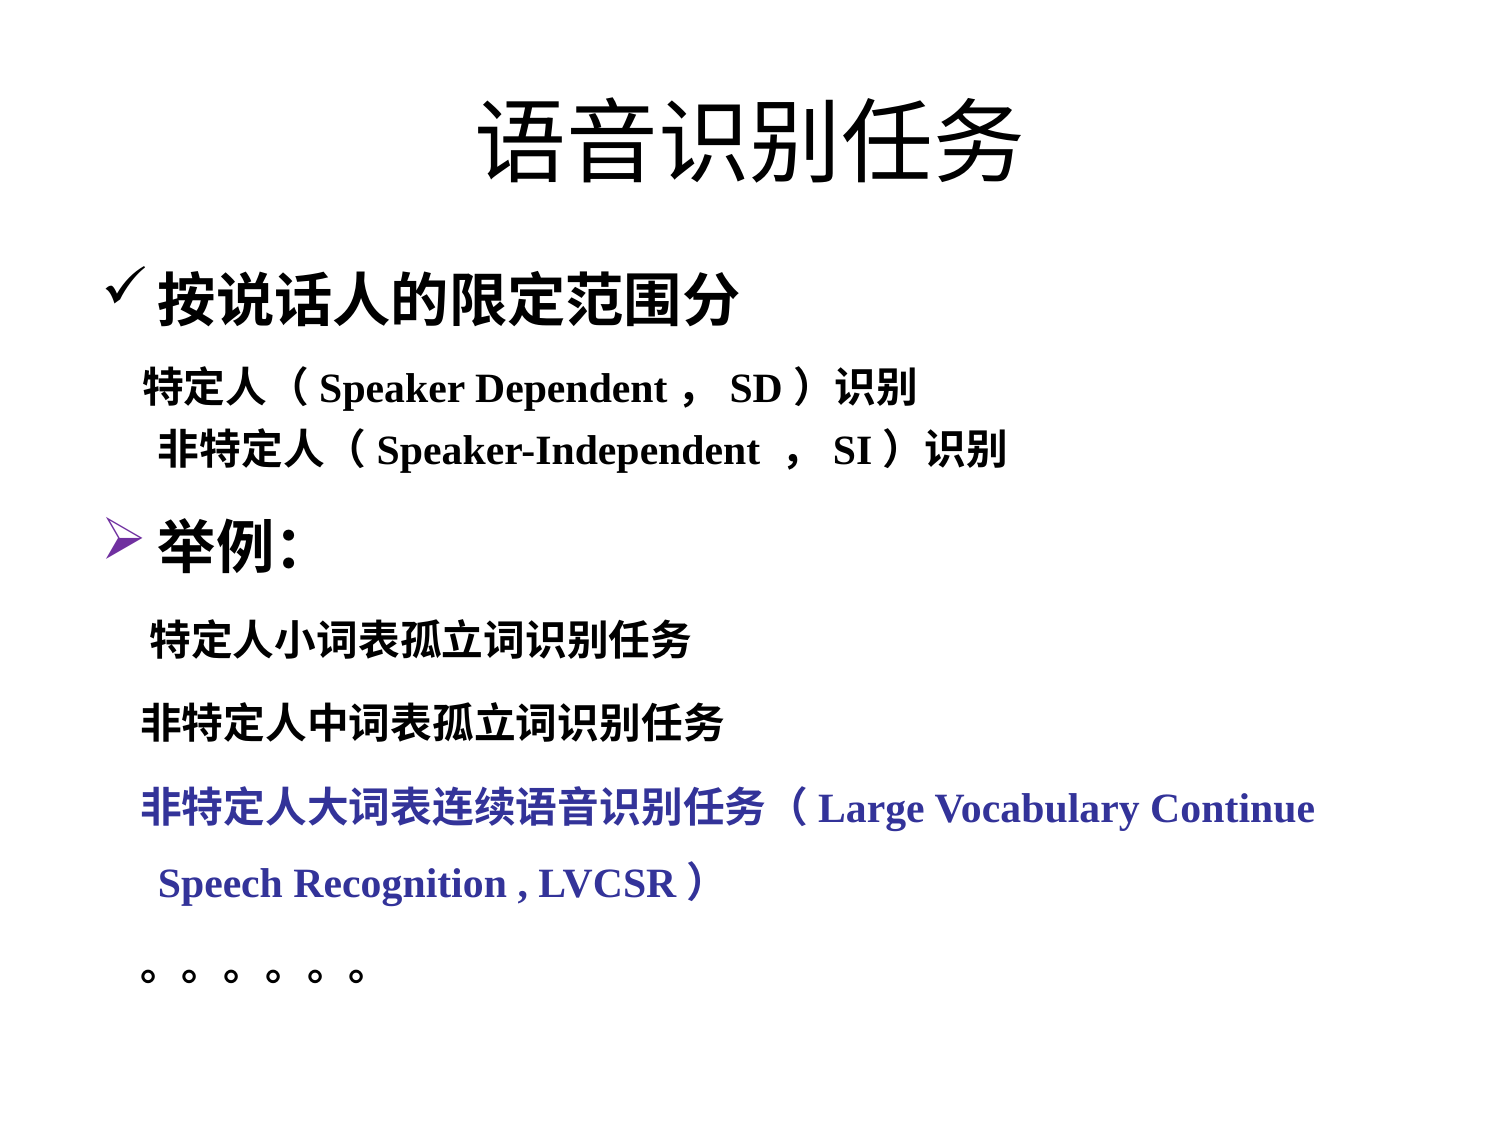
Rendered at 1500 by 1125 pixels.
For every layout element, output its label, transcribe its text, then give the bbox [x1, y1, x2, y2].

title 语音识别任务 [75, 45, 1425, 233]
list 按说话人的限定范围分 特定人（Speaker Dependent，SD）识别 非特定人（Speaker-Independent ，SI）识别 举例： 特定人小词表孤立词识别任务 非特定人中词表孤立词识别任务 非特定人大词表连续语音识别任务（Large Vocabulary Continue Speech Recognition , LVCSR） 。。。。。。 [86, 255, 1437, 968]
